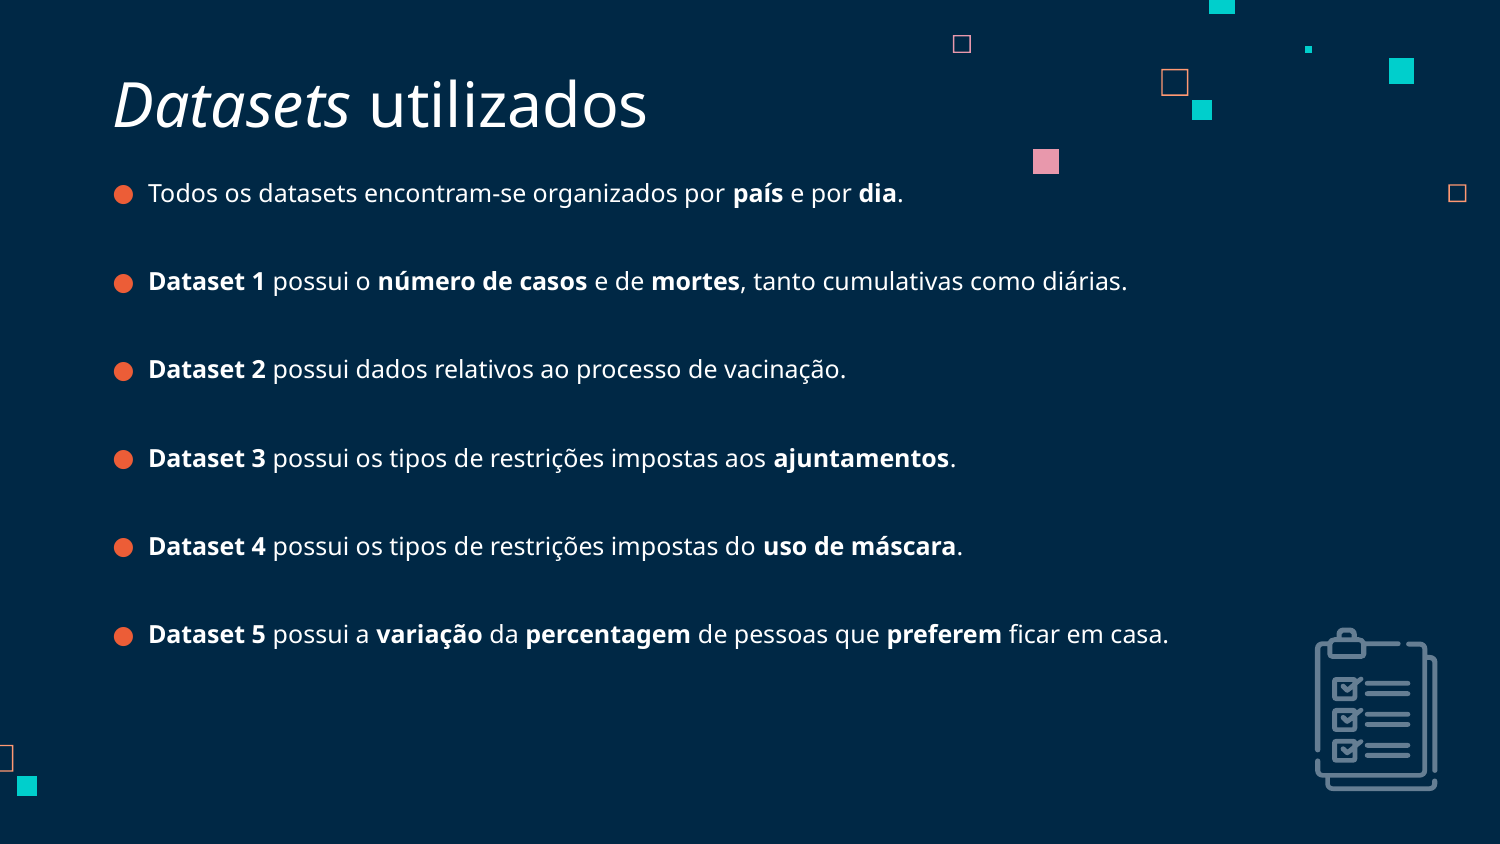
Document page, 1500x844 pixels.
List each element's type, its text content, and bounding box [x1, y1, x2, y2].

title Datasets utilizados [97, 60, 874, 155]
list Todos os datasets encontram-se organizados por país e por dia. Dataset 1 possui o número de casos e de mortes, tanto cumulativas como diárias. Dataset 2 possui dados relativos ao processo de vacinação. Dataset 3 possui os tipos de restrições impostas aos ajuntamentos. Dataset 4 possui os tipos de restrições impostas do uso de máscara. Dataset 5 possui a variação da percentagem de pessoas que preferem ficar em casa. [97, 162, 1389, 784]
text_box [1314, 627, 1438, 792]
